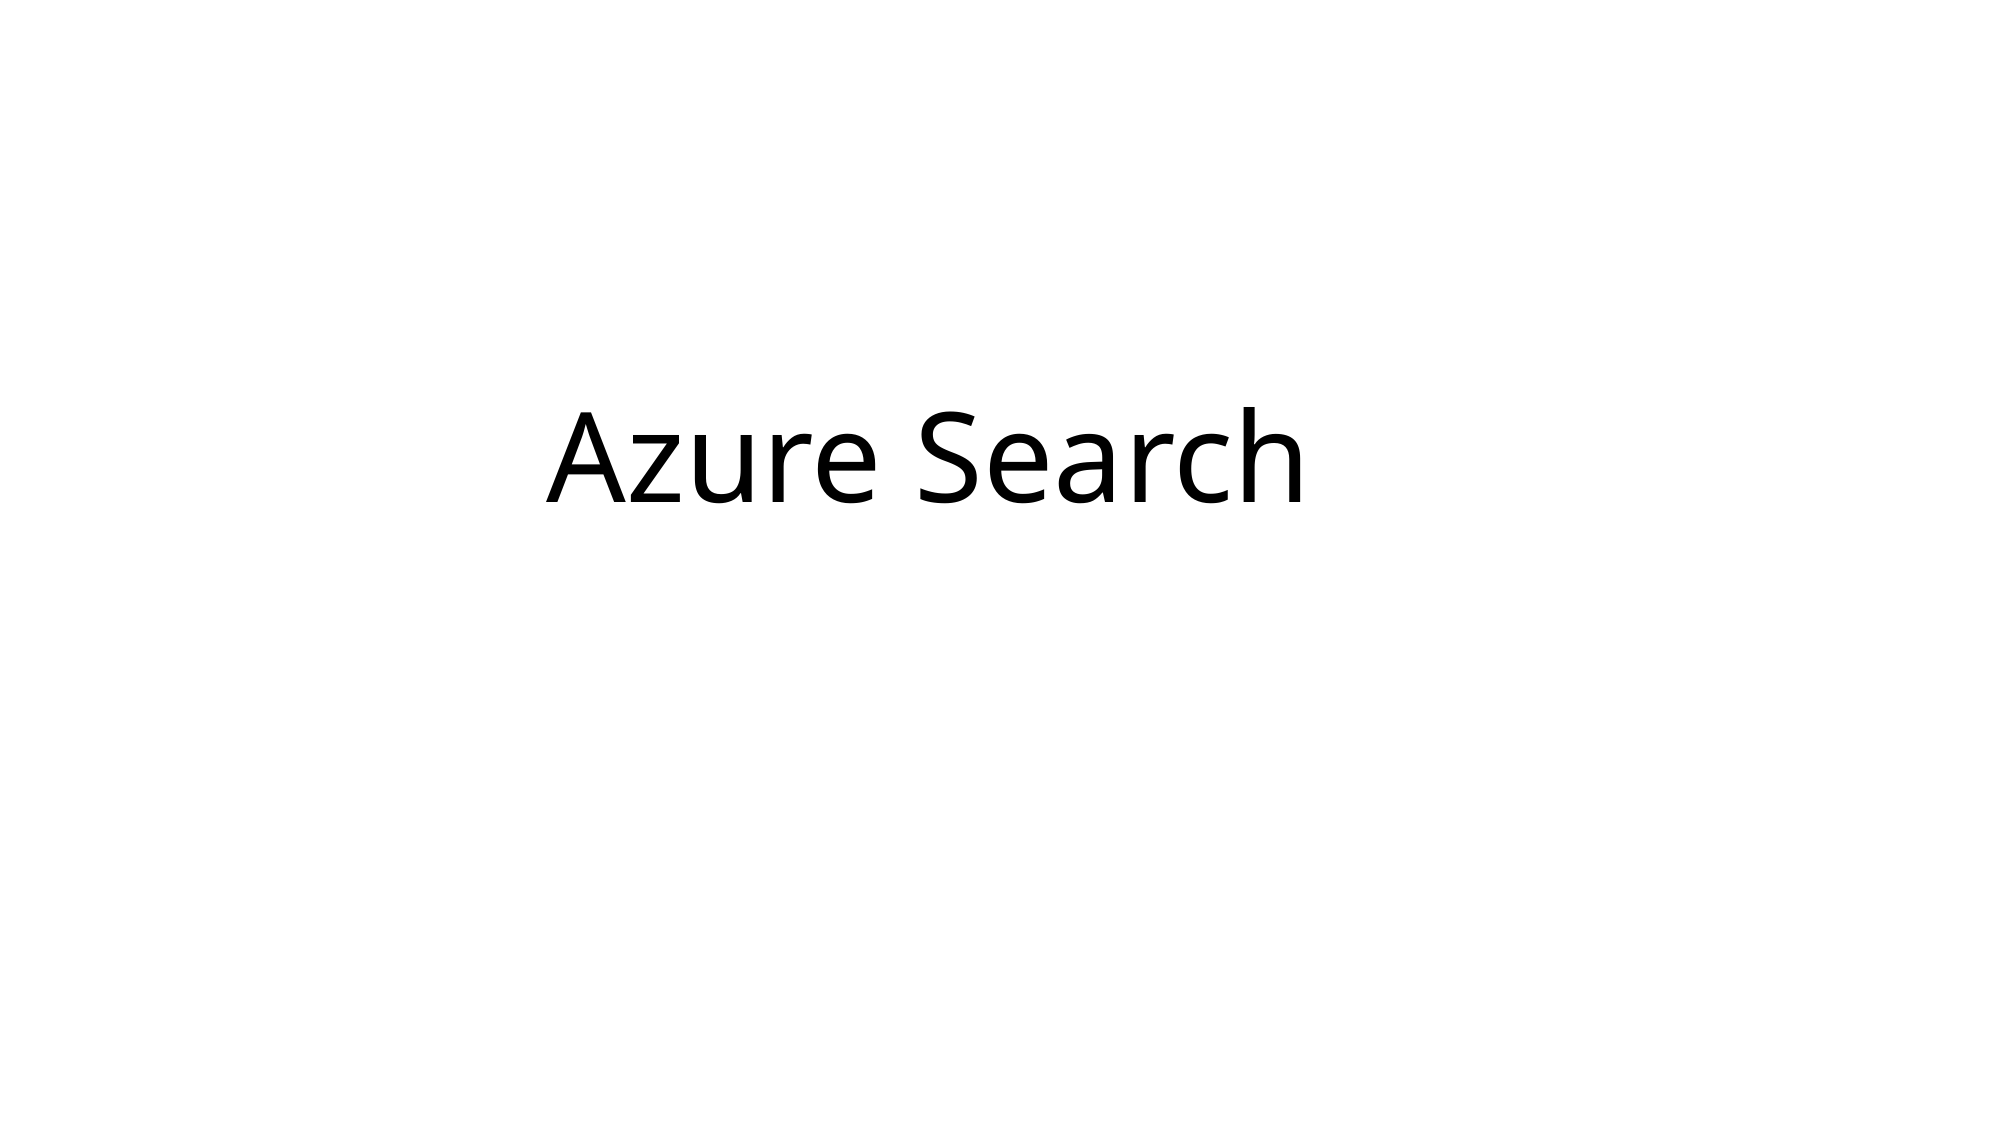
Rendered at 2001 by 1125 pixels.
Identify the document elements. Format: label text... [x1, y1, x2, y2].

title Azure Search [290, 378, 1600, 538]
